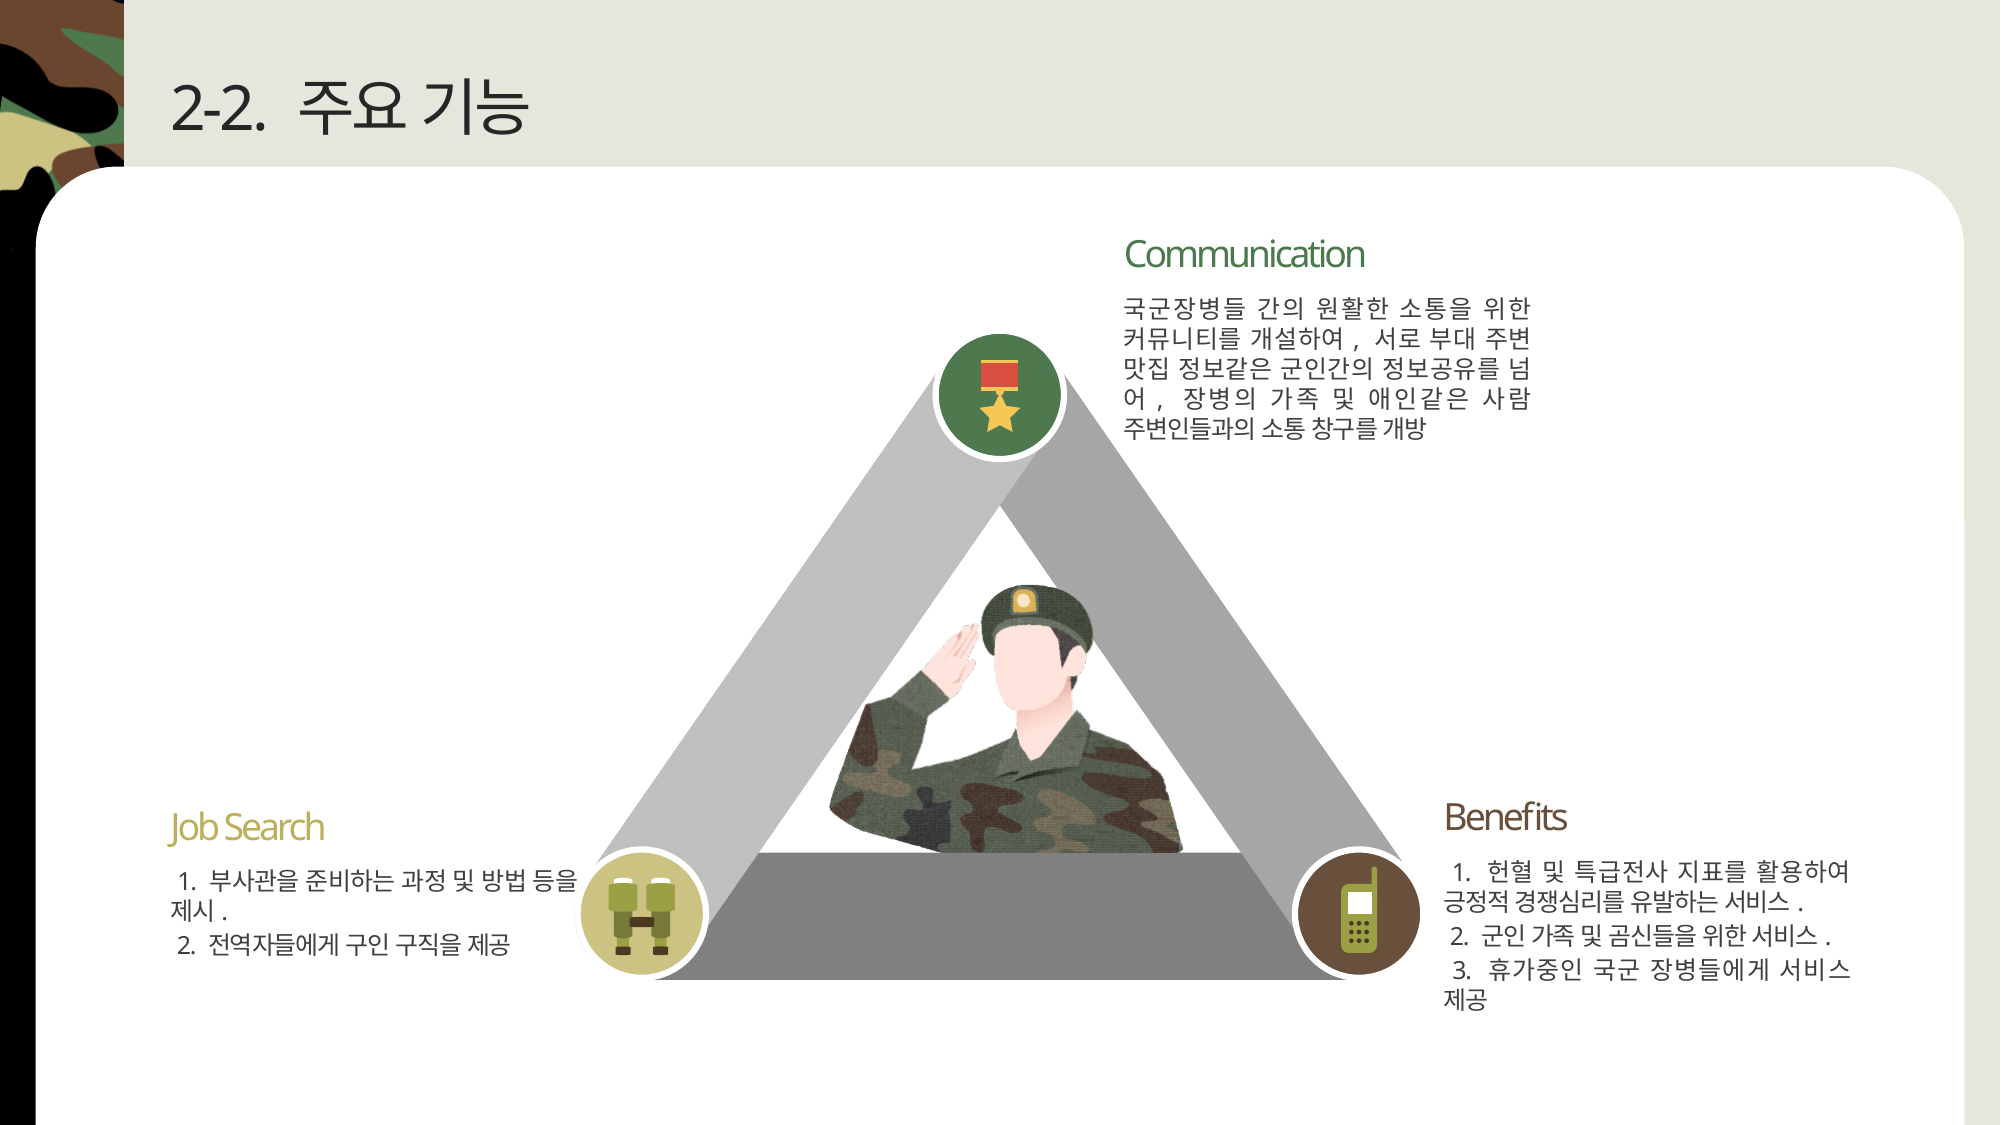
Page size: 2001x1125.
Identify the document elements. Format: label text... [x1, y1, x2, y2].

picture [1341, 866, 1378, 954]
text_box 2-2. 주요 기능 [169, 67, 533, 143]
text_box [1443, 792, 1851, 939]
picture [823, 565, 1202, 853]
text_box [170, 802, 578, 949]
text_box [1123, 229, 1532, 376]
picture [979, 359, 1021, 433]
picture [608, 877, 675, 956]
picture [0, 0, 124, 250]
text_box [577, 274, 1424, 1035]
